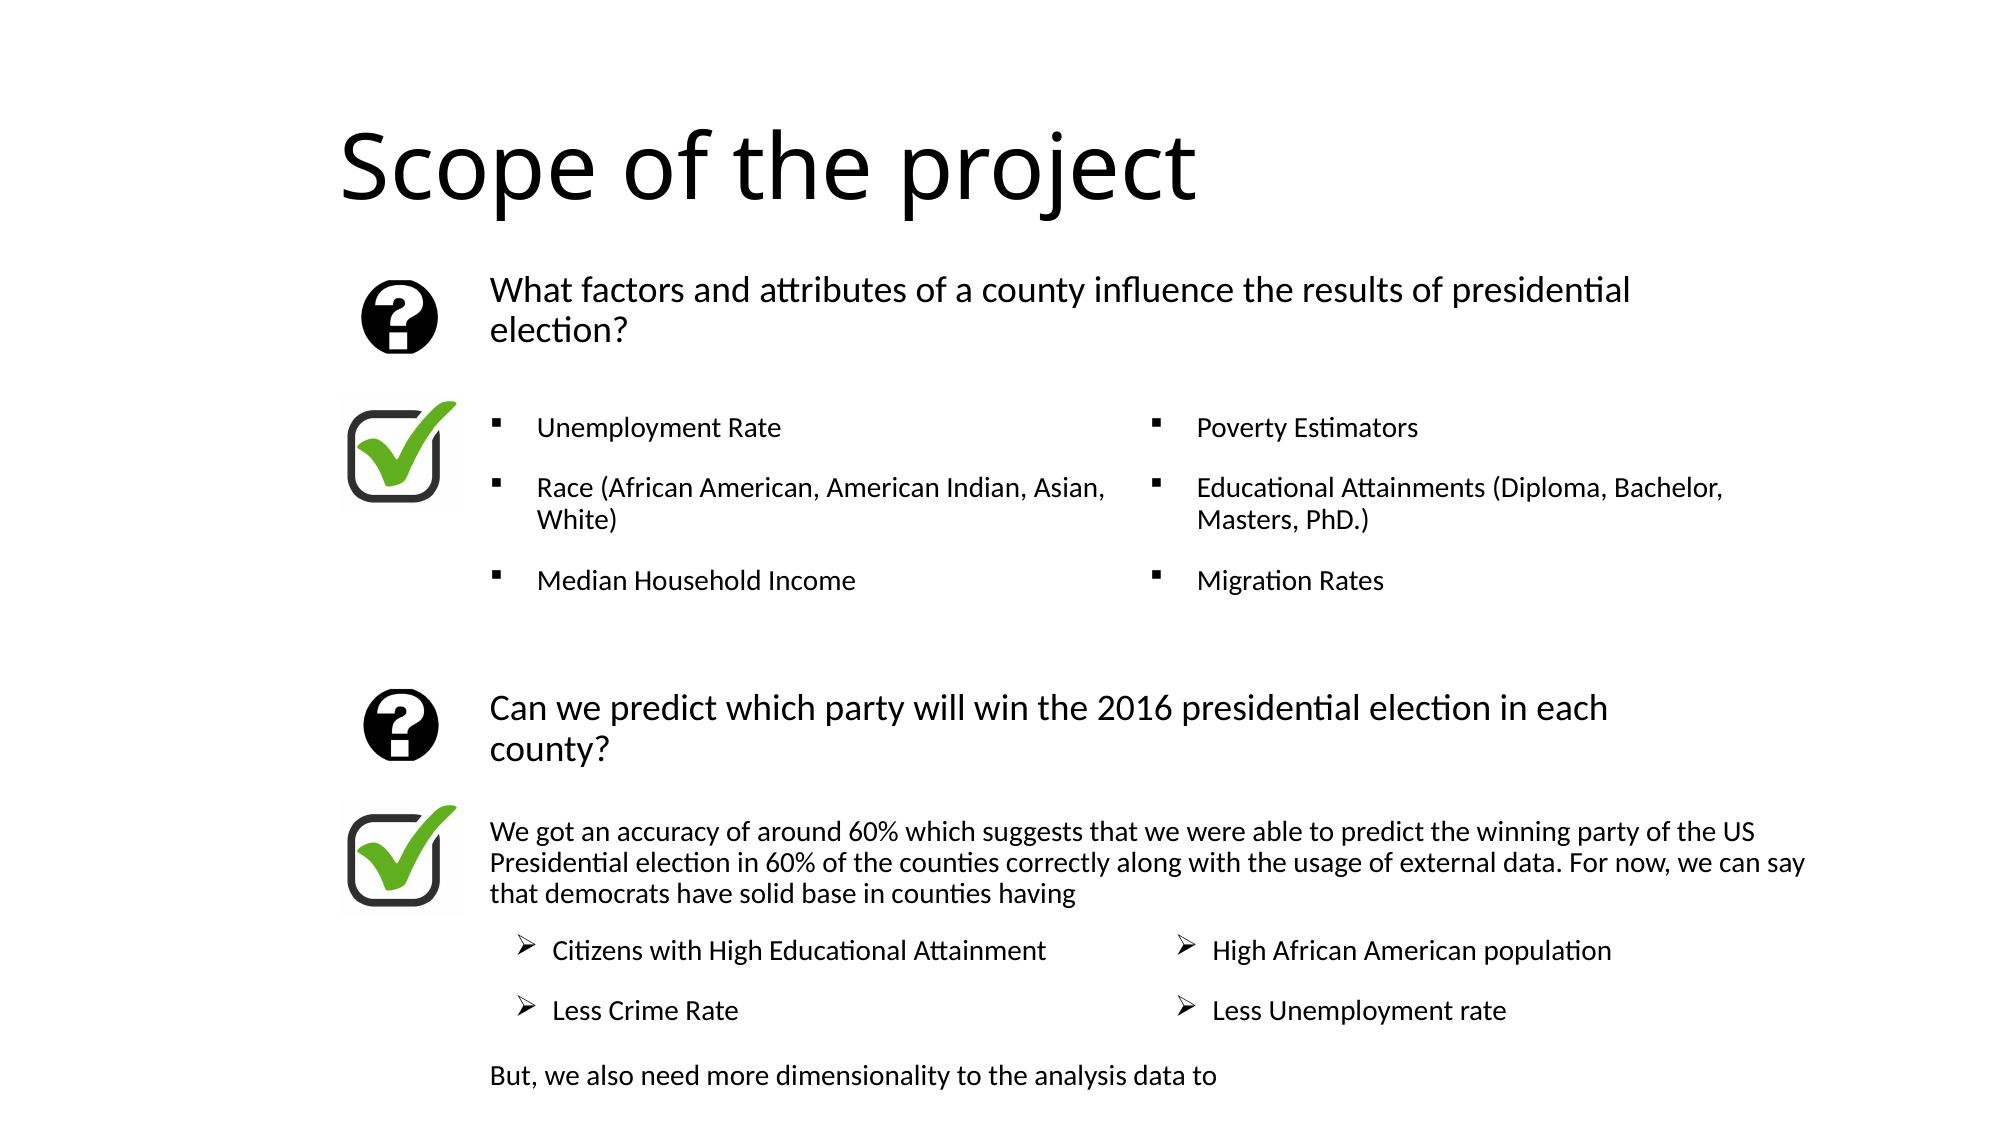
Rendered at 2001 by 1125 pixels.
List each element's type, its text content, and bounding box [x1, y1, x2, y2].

list What factors and attributes of a county influence the results of presidential election? [474, 262, 1675, 363]
text_box We got an accuracy of around 60% which suggests that we were able to predict the winning party of the US Presidential election in 60% of the counties correctly along with the usage of external data. For now, we can say that democrats have solid base in counties having But, we also need more dimensionality to the analysis data to [474, 808, 1825, 1022]
picture [327, 680, 476, 770]
text_box Unemployment Rate Race (African American, American Indian, Asian, White) Median Household Income Poverty Estimators Educational Attainments (Diploma, Bachelor, Masters, PhD.) Migration Rates [474, 404, 1825, 618]
text_box Citizens with High Educational Attainment Less Crime Rate High African American population Less Unemployment rate [499, 927, 1850, 1039]
title Scope of the project [324, 112, 1675, 238]
picture [338, 396, 465, 513]
picture [324, 271, 475, 363]
picture [338, 800, 465, 917]
text_box Can we predict which party will win the 2016 presidential election in each county? [474, 681, 1675, 781]
